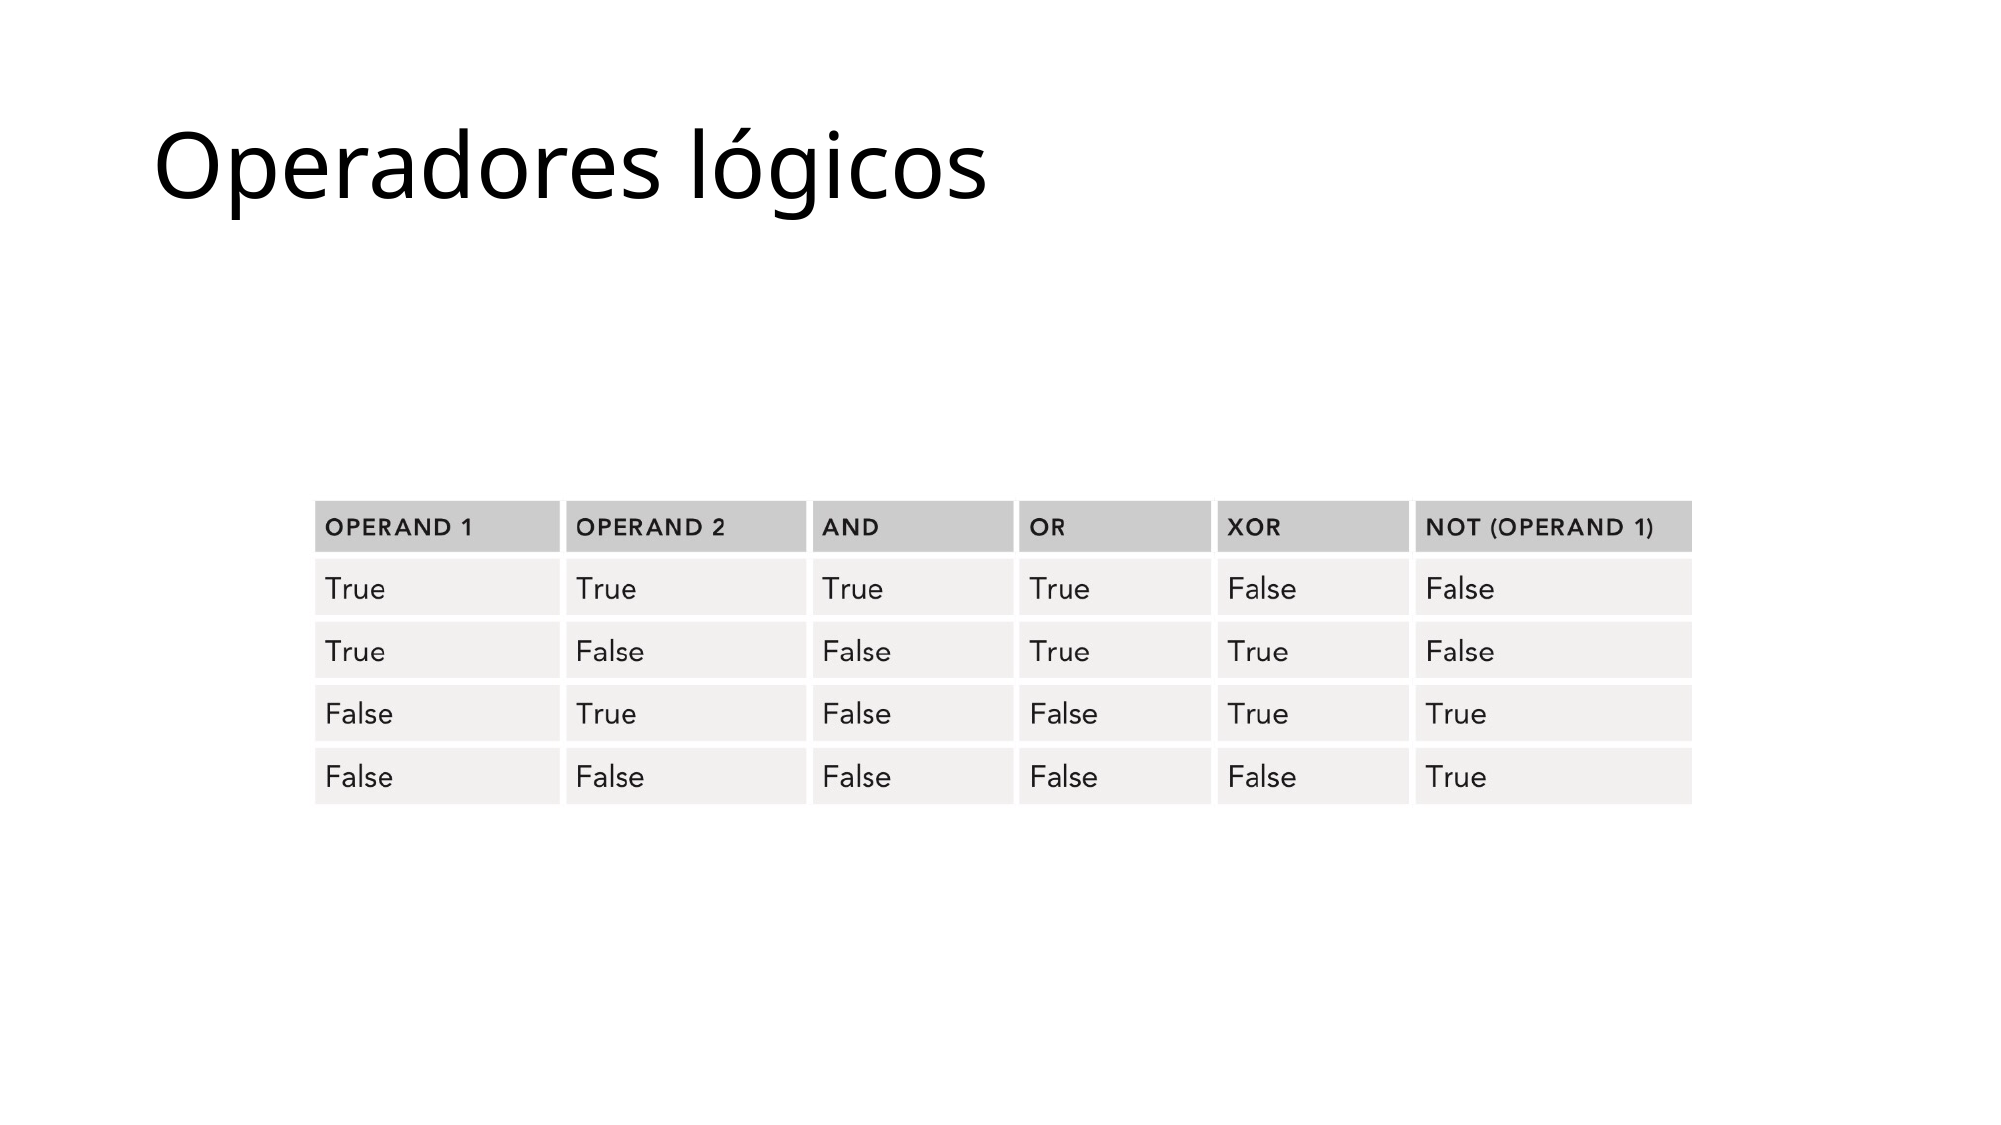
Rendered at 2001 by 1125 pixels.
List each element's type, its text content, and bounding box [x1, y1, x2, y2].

title Operadores lógicos [137, 59, 1863, 278]
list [308, 493, 1692, 818]
